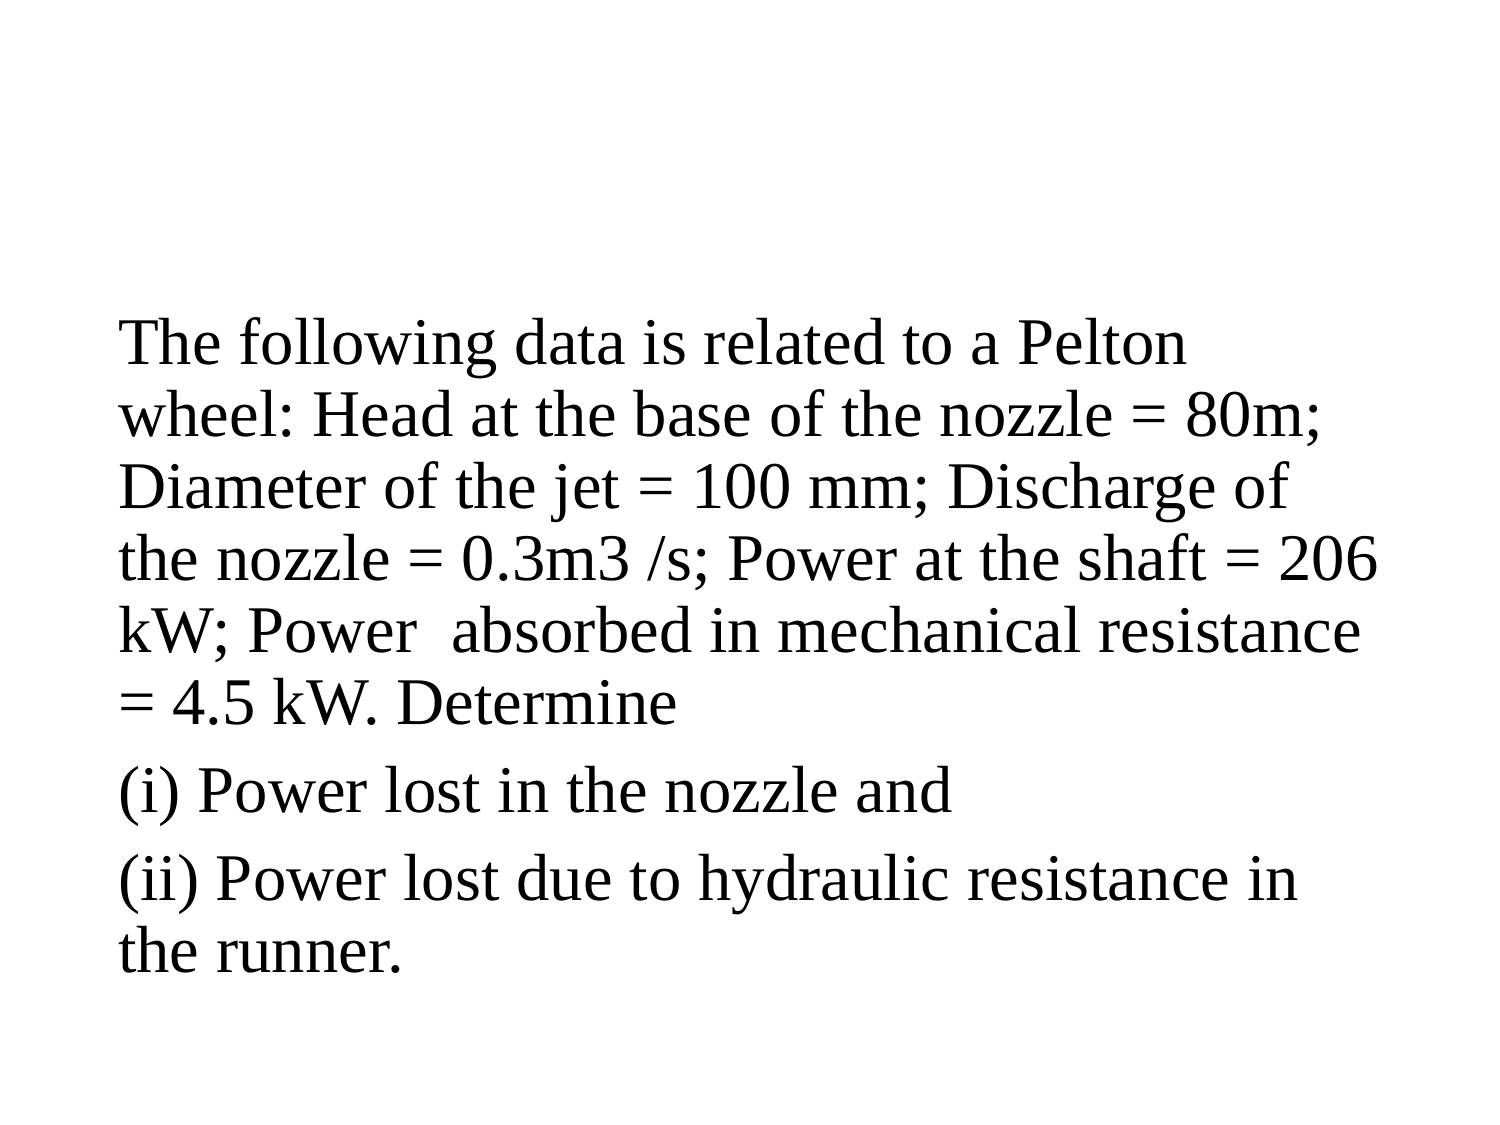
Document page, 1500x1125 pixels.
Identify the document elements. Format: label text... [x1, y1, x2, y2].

list The following data is related to a Pelton wheel: Head at the base of the nozzle = 80m; Diameter of the jet = 100 mm; Discharge of the nozzle = 0.3m3 /s; Power at the shaft = 206 kW; Power absorbed in mechanical resistance = 4.5 kW. Determine (i) Power lost in the nozzle and (ii) Power lost due to hydraulic resistance in the runner. [103, 299, 1397, 1014]
